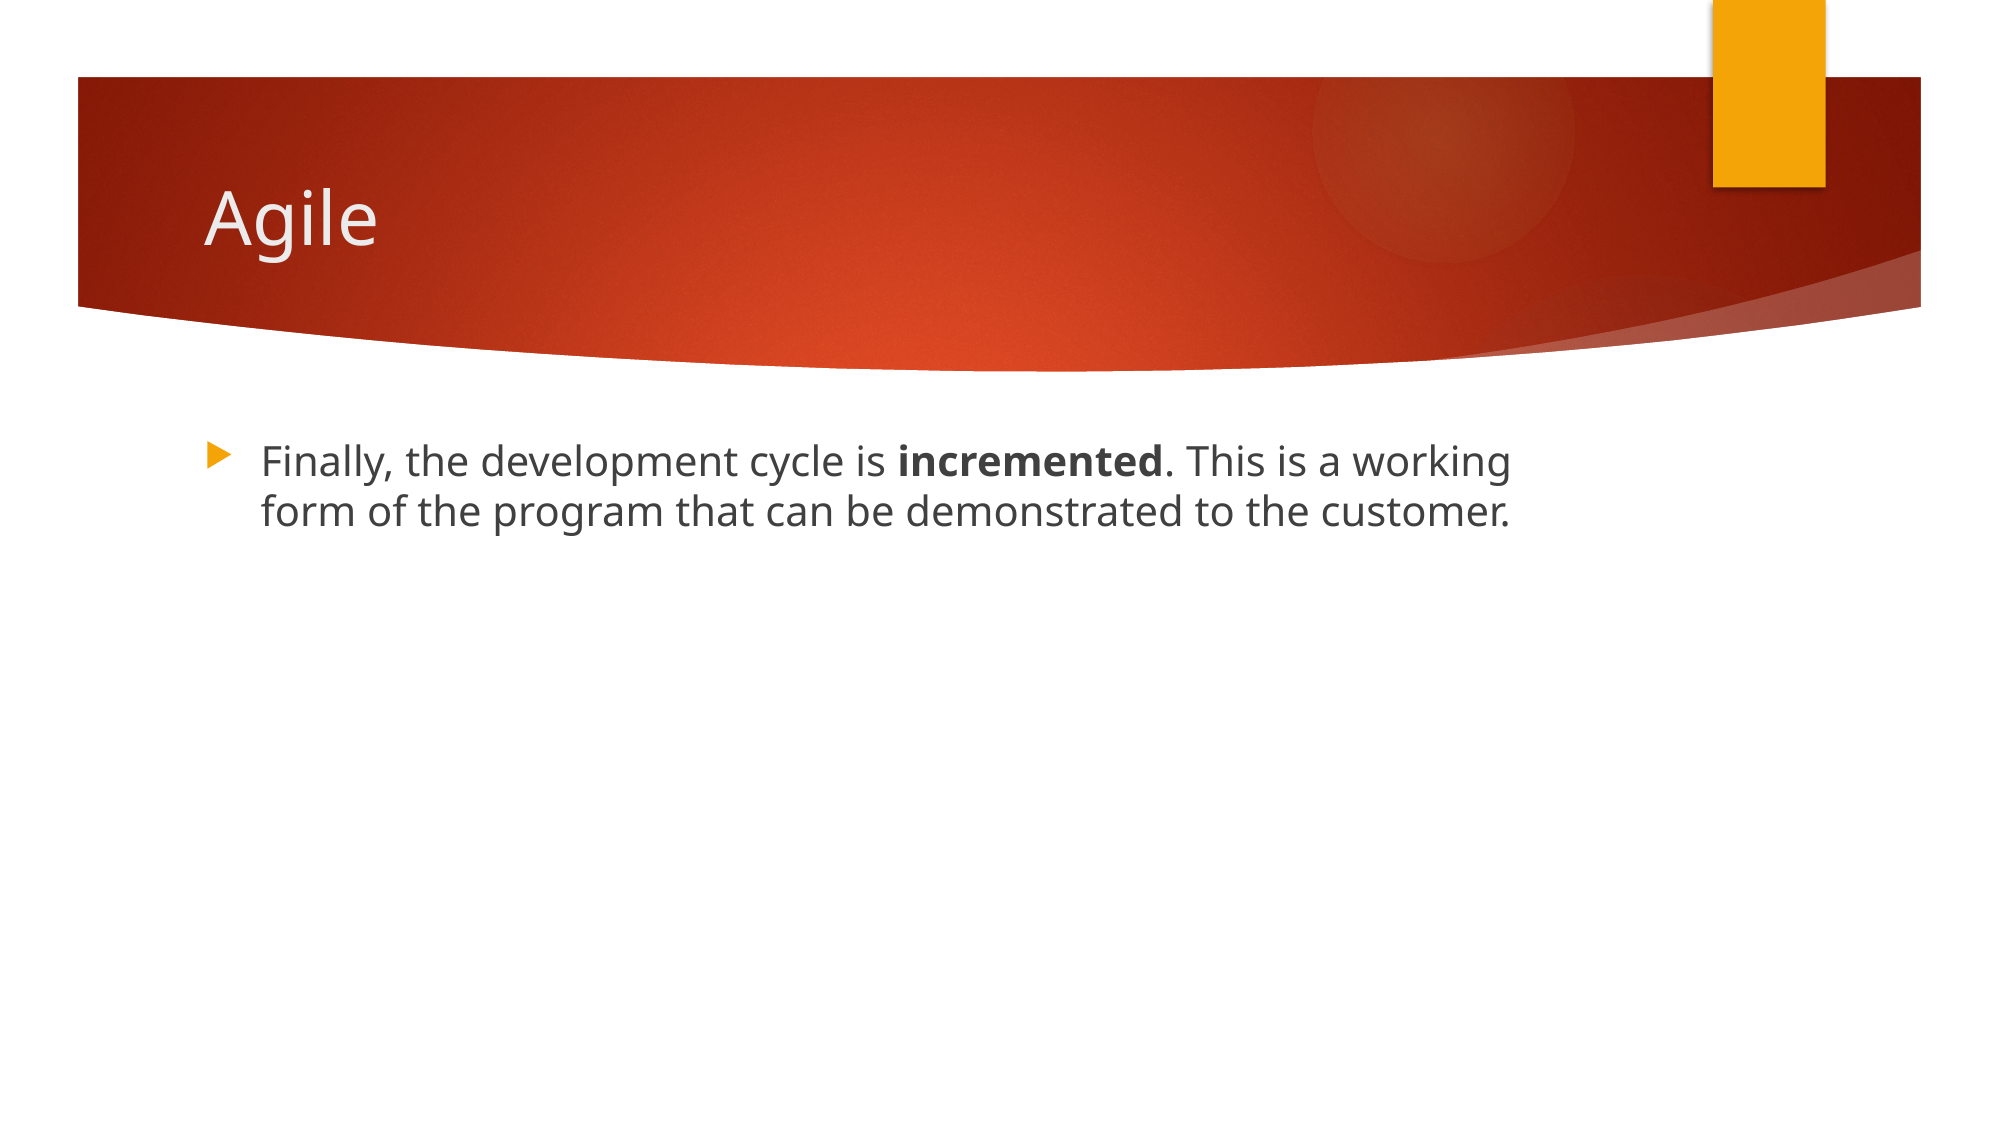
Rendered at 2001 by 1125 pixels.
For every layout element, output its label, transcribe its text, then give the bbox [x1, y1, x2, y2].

title Agile [189, 155, 1627, 275]
list Finally, the development cycle is incremented. This is a working form of the program that can be demonstrated to the customer. [189, 427, 1627, 988]
